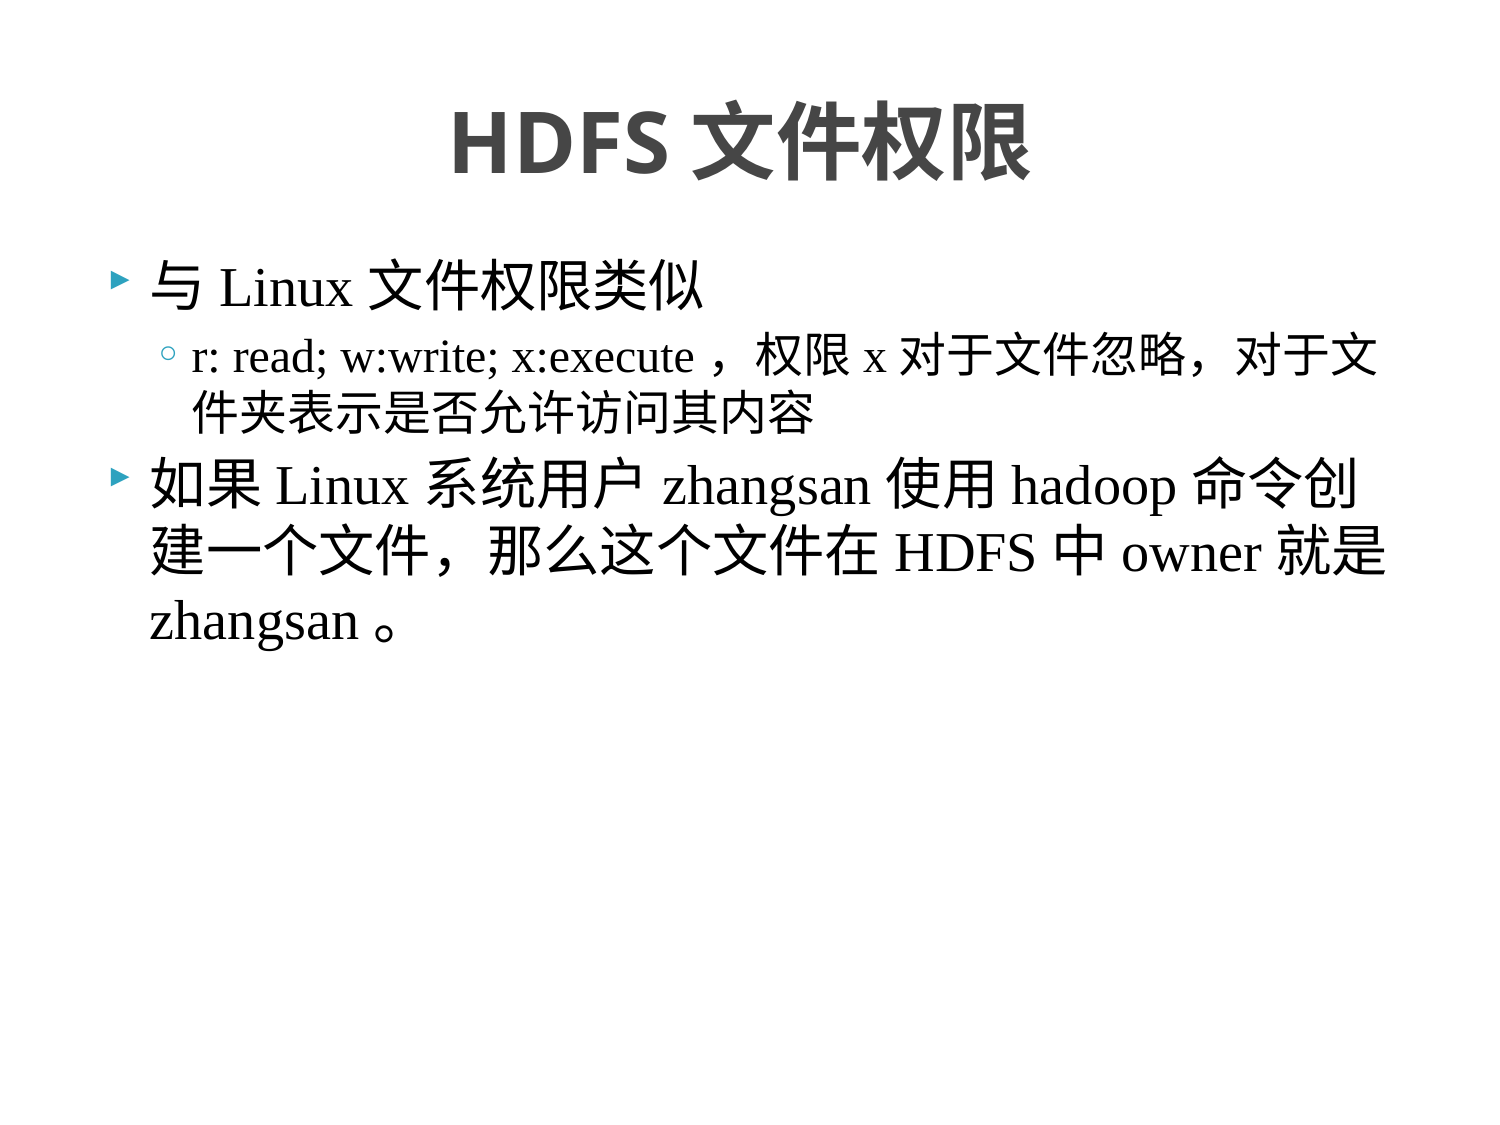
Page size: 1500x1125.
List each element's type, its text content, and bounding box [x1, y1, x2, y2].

list 与Linux文件权限类似 r: read; w:write; x:execute，权限x对于文件忽略，对于文件夹表示是否允许访问其内容 如果Linux系统用户zhangsan使用hadoop命令创建一个文件，那么这个文件在HDFS中owner就是zhangsan。 [75, 243, 1425, 986]
title HDFS文件权限 [75, 45, 1425, 233]
